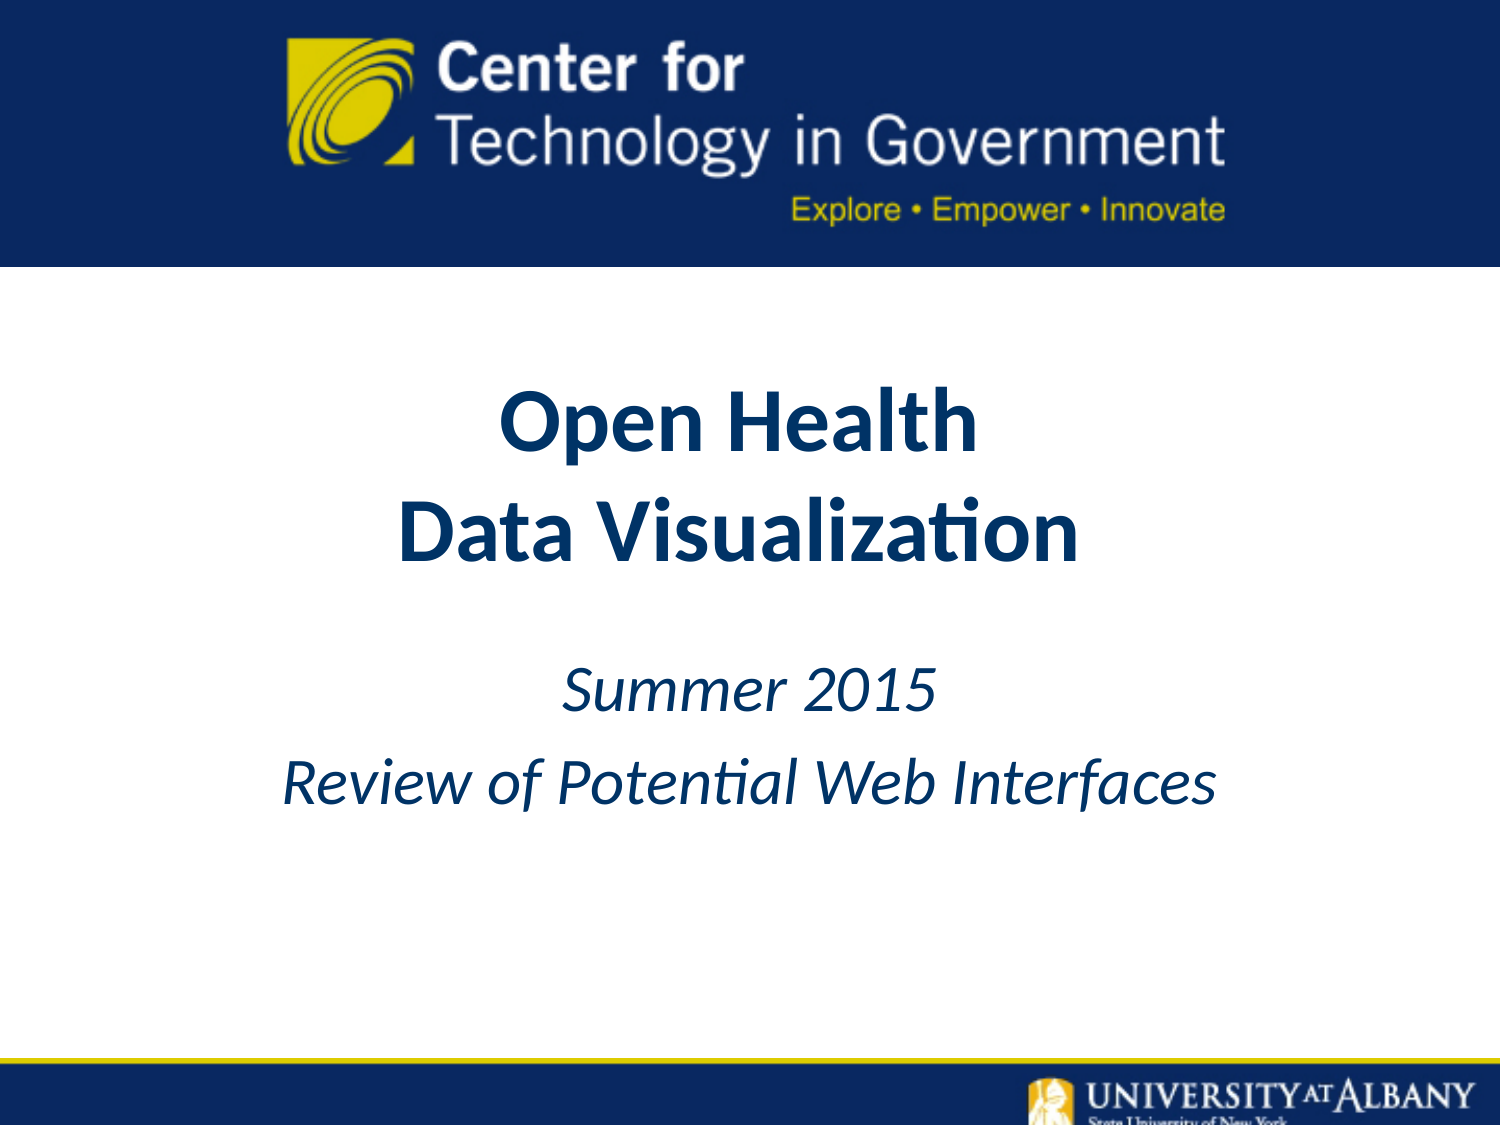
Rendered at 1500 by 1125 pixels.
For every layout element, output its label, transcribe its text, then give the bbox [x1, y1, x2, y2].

picture [0, 1058, 1500, 1125]
picture [0, 0, 1500, 267]
subtitle Summer 2015 Review of Potential Web Interfaces [225, 637, 1275, 925]
title Open Health Data Visualization [112, 349, 1388, 591]
